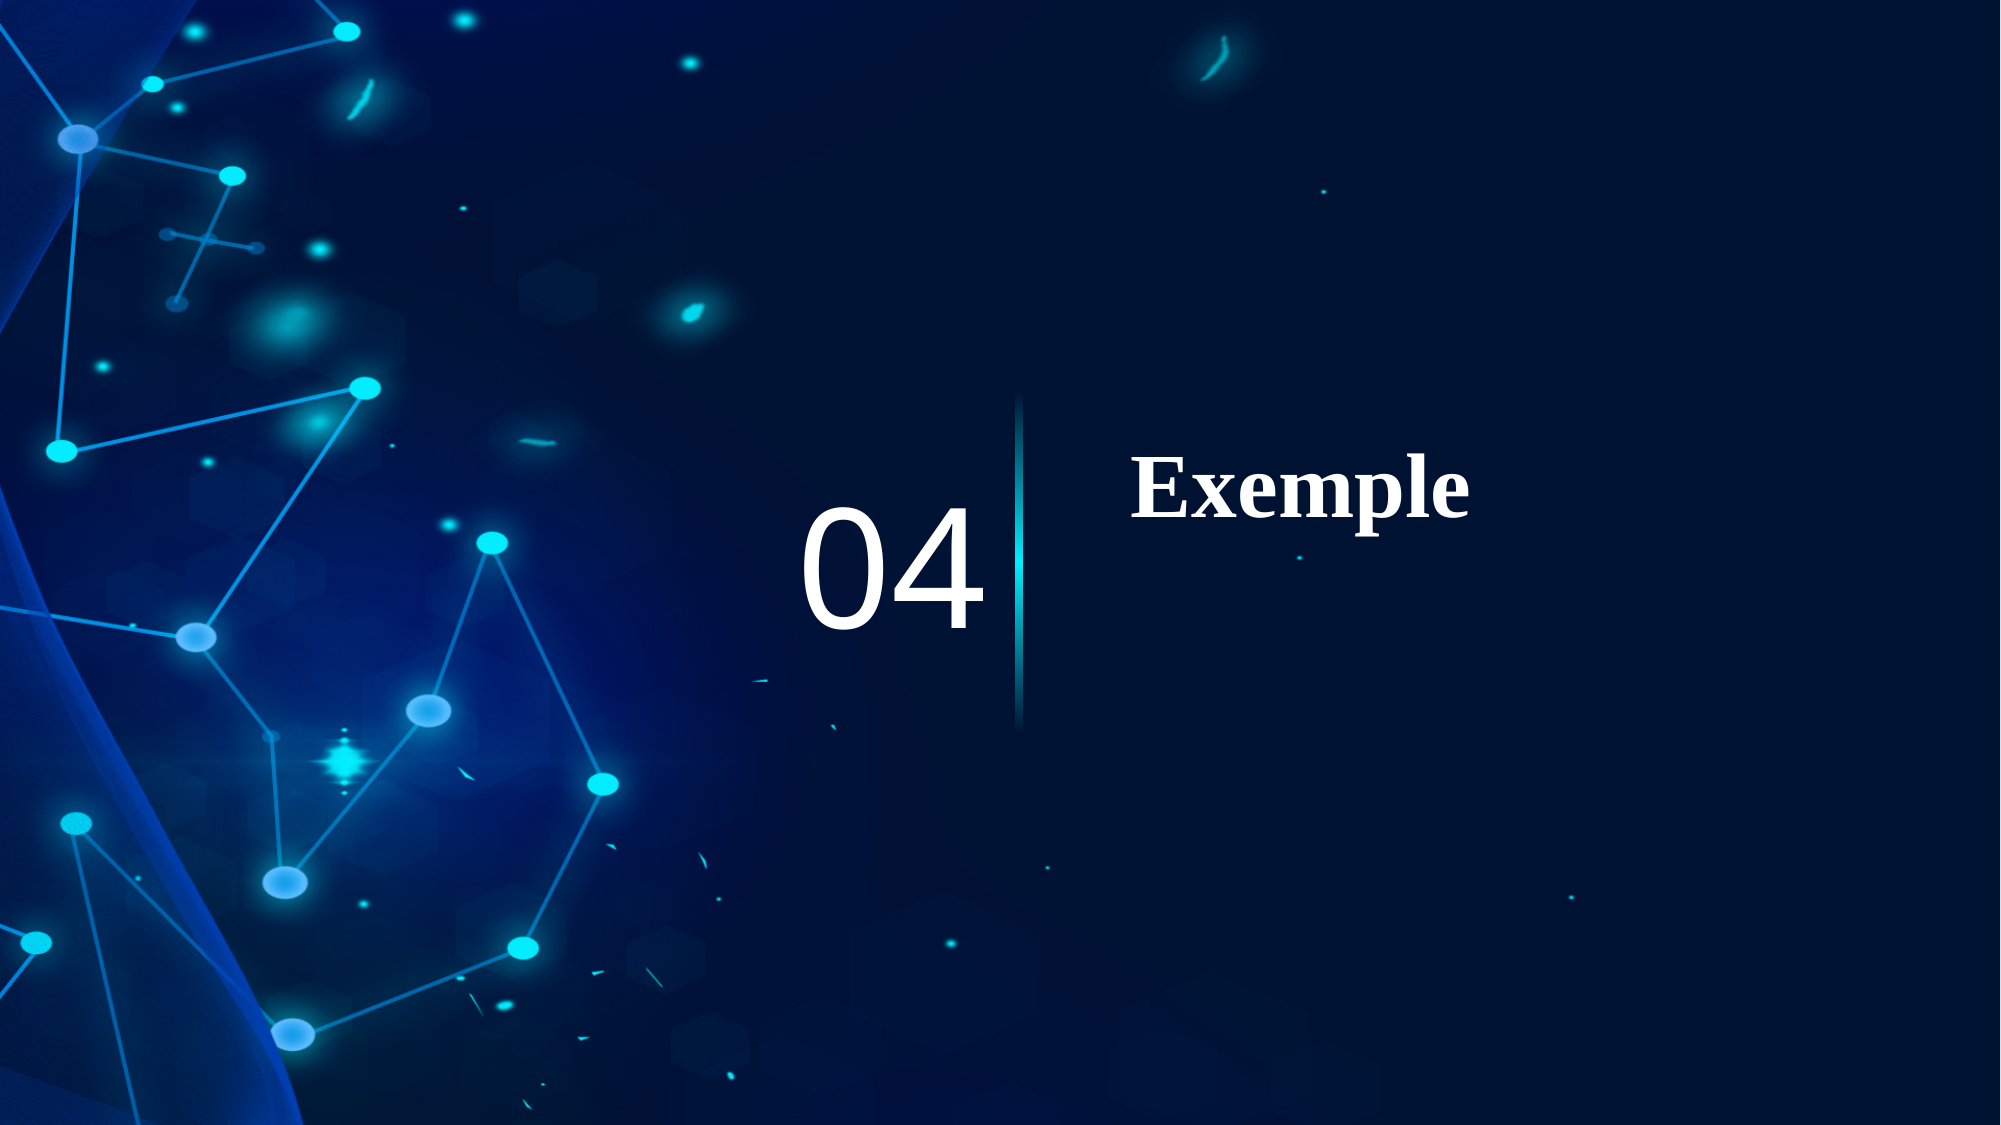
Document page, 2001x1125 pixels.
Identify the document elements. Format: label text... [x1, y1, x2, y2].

text_box Exemple [1115, 417, 1747, 513]
picture [0, 0, 2001, 1125]
text_box [1014, 390, 1024, 735]
text_box 04 [768, 453, 1014, 671]
